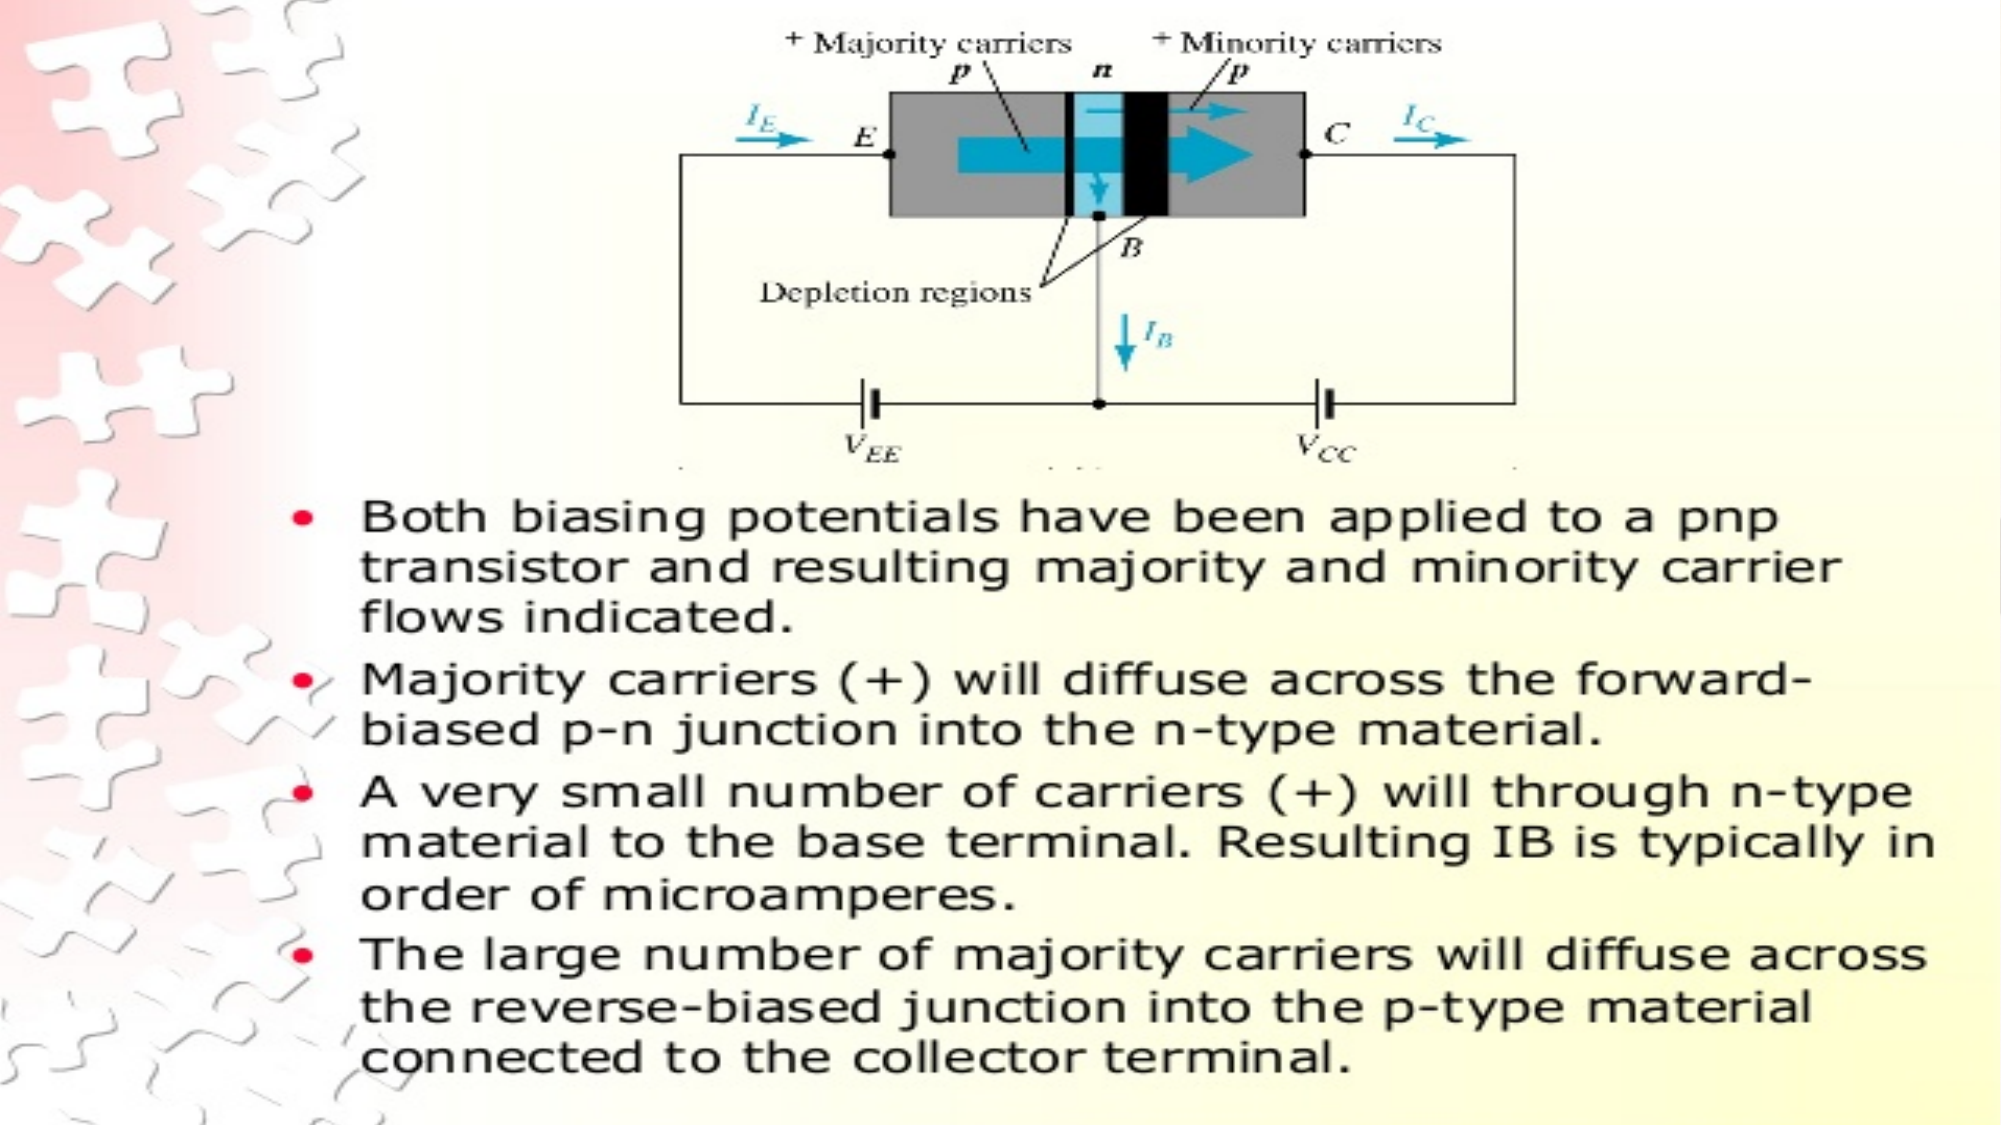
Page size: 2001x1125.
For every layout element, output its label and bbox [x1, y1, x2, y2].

list [0, 0, 2000, 1125]
